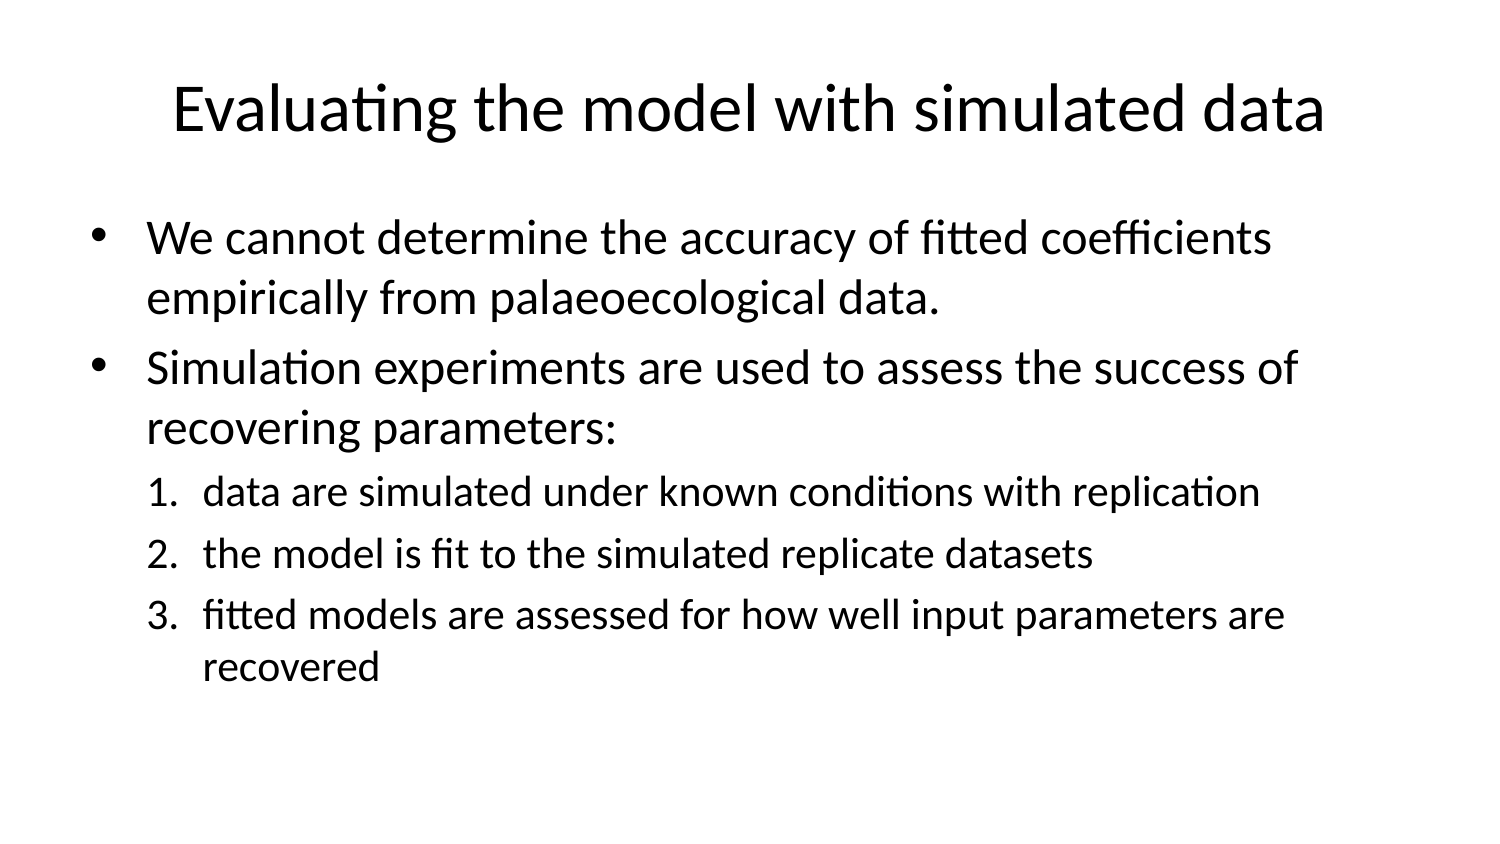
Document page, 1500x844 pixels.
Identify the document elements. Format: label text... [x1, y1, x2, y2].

title Evaluating the model with simulated data [75, 33, 1425, 175]
list We cannot determine the accuracy of fitted coefficients empirically from palaeoecological data. Simulation experiments are used to assess the success of recovering parameters: data are simulated under known conditions with replication the model is fit to the simulated replicate datasets fitted models are assessed for how well input parameters are recovered [75, 196, 1425, 754]
